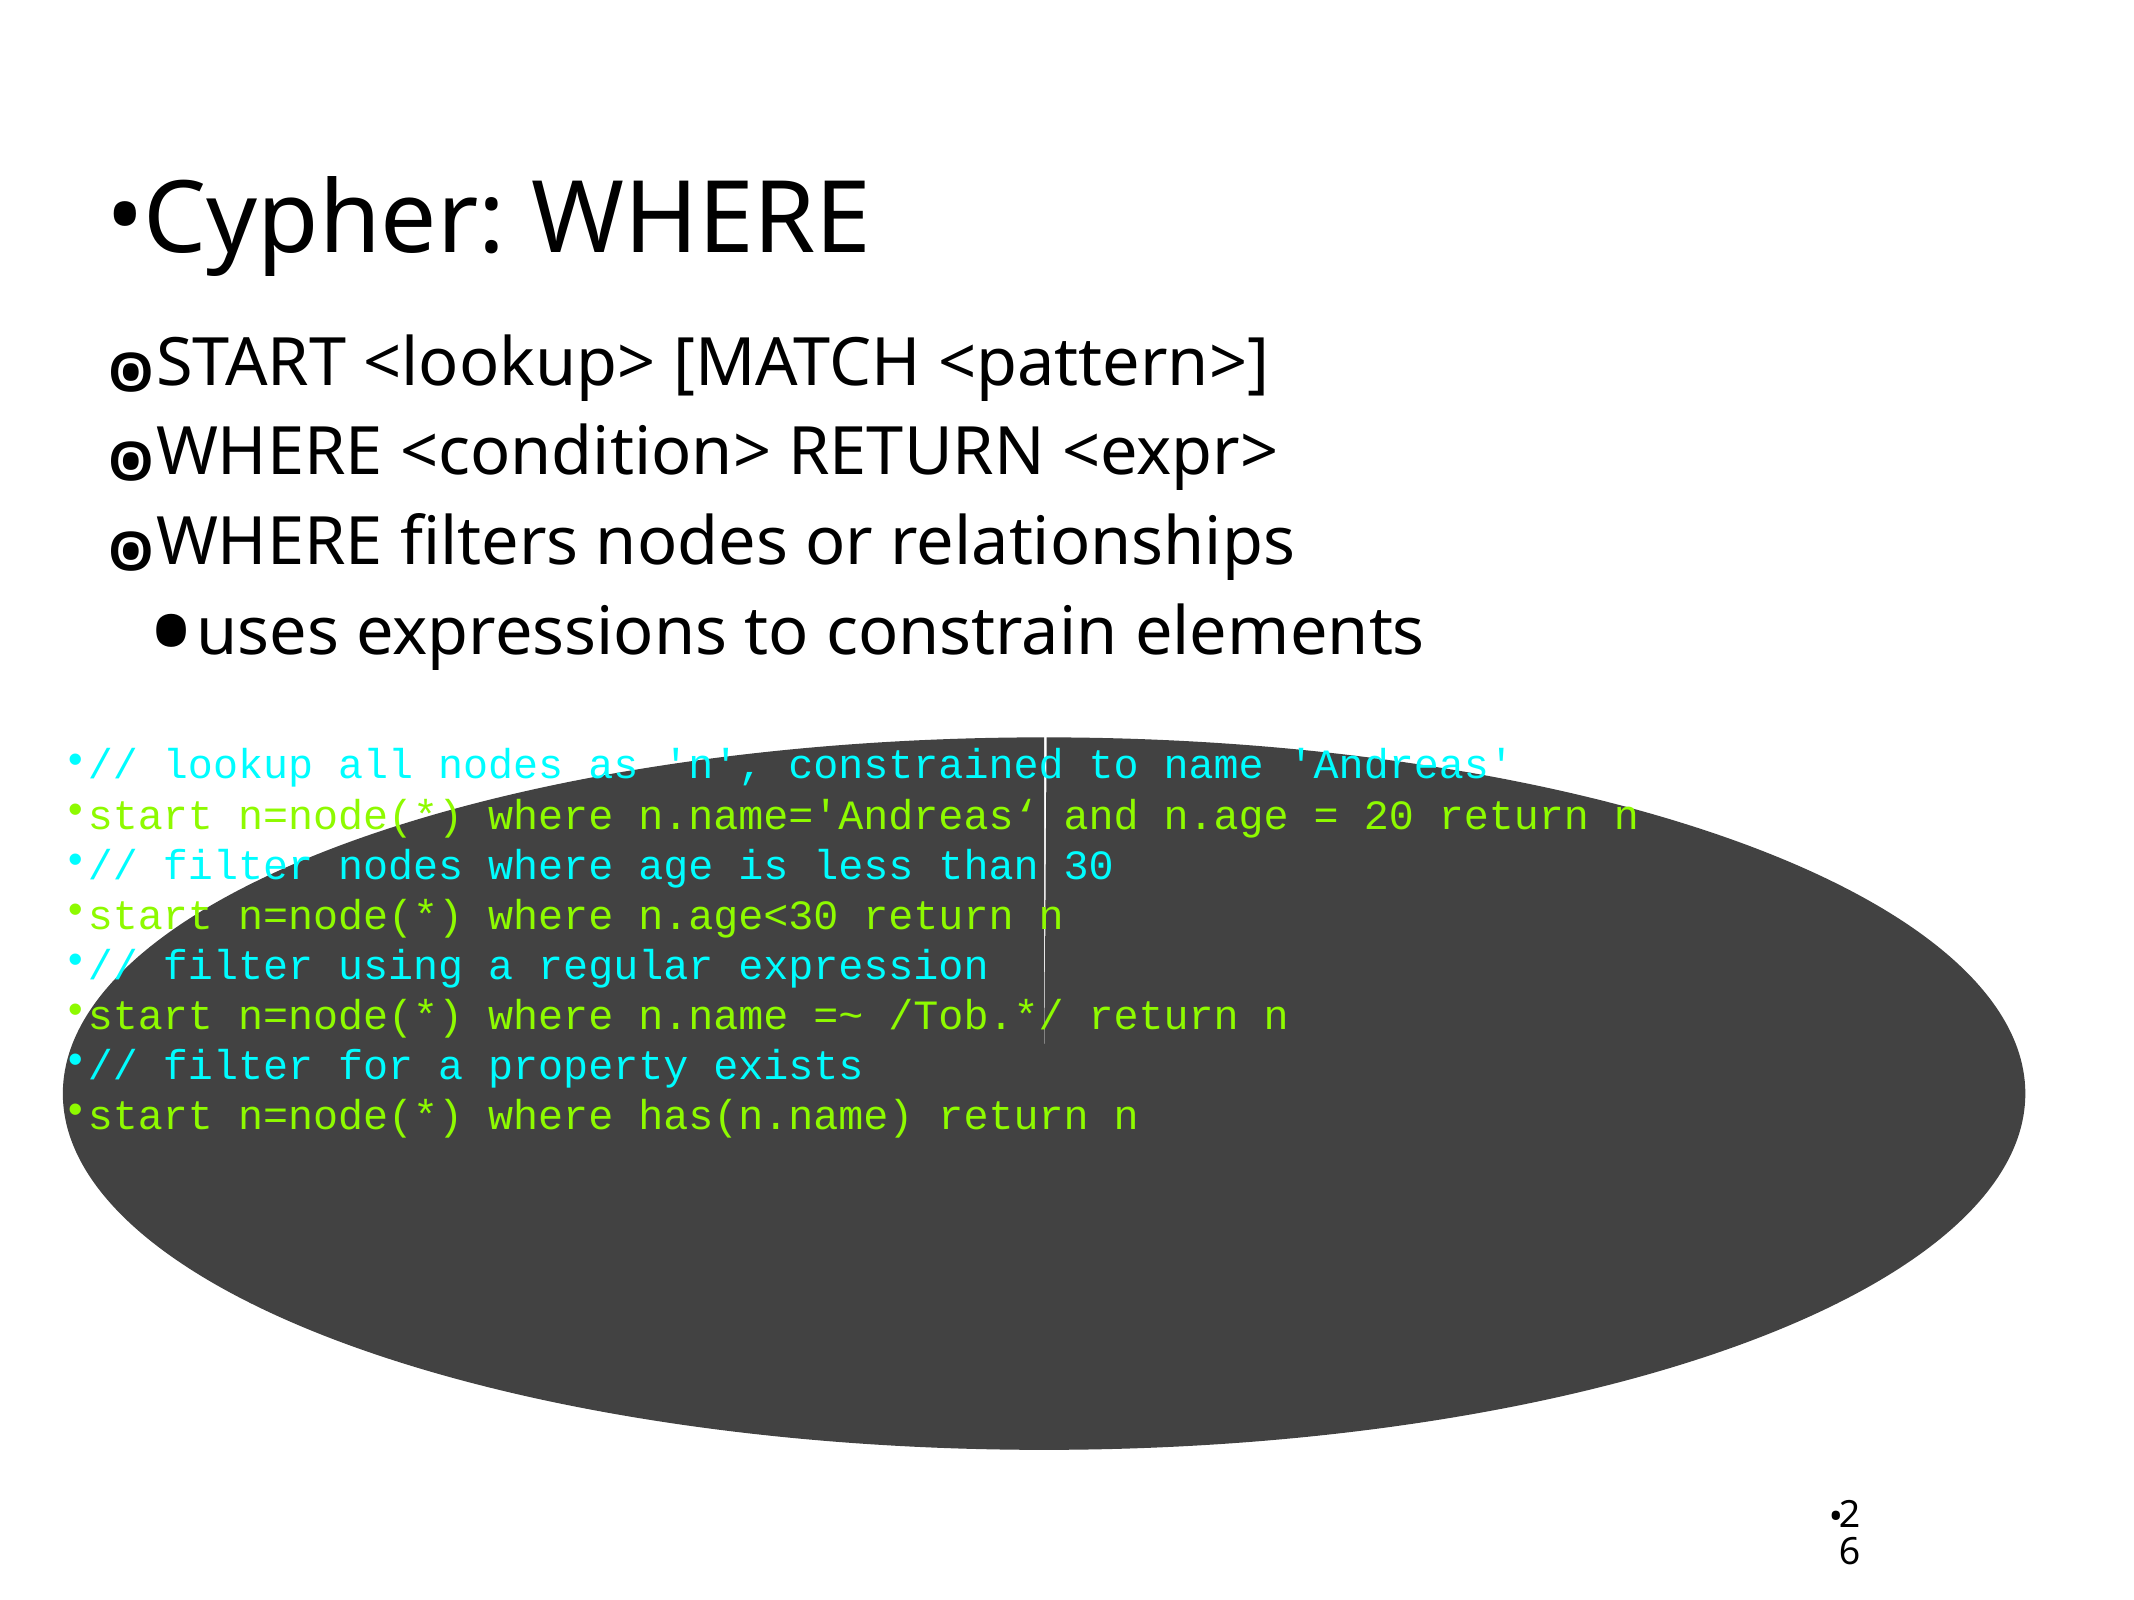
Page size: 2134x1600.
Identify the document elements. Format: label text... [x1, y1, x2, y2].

text_box Cypher: WHERE [106, 100, 2026, 309]
text_box // lookup all nodes as 'n', constrained to name 'Andreas' start n=node(*) where n.name='Andreas‘ and n.age = 20 return n // filter nodes where age is less than 30 start n=node(*) where n.age<30 return n // filter using a regular expression start n=node(*) where n.name =~ /Tob.*/ return n // filter for a property exists start n=node(*) where has(n.name) return n [62, 737, 2026, 1450]
text_box START <lookup> [MATCH <pattern>] WHERE <condition> RETURN <expr> WHERE filters nodes or relationships uses expressions to constrain elements [106, 309, 2026, 866]
text_box 26 [1828, 1489, 1879, 1534]
